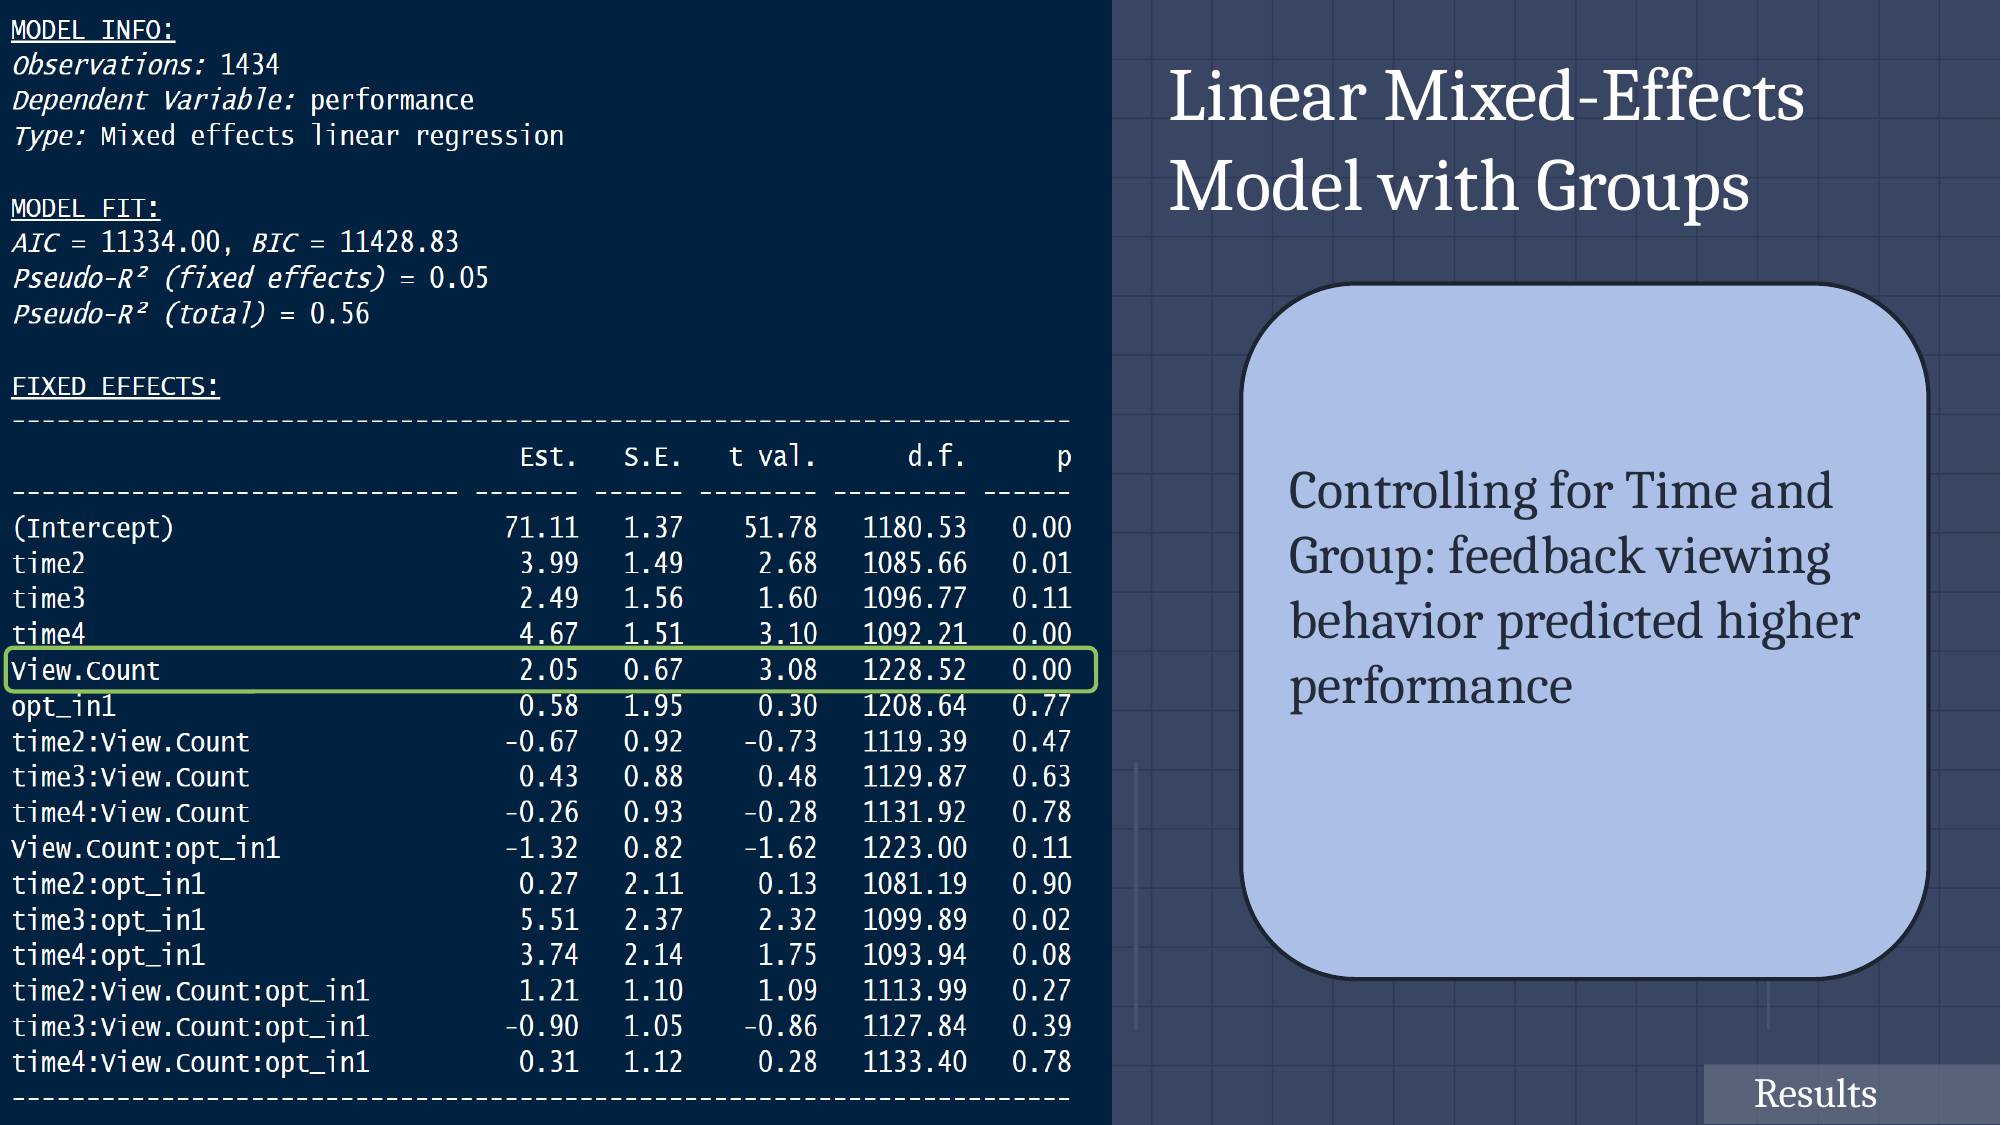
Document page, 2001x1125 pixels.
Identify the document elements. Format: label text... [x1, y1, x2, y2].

title Linear Mixed-Effects Model with Groups [1153, 30, 2000, 218]
picture [0, 0, 1112, 1125]
text_box Results [1739, 1058, 1893, 1123]
text_box [1702, 1062, 2000, 1125]
text_box Controlling for Time and Group: feedback viewing behavior predicted higher performance [1239, 281, 1931, 982]
